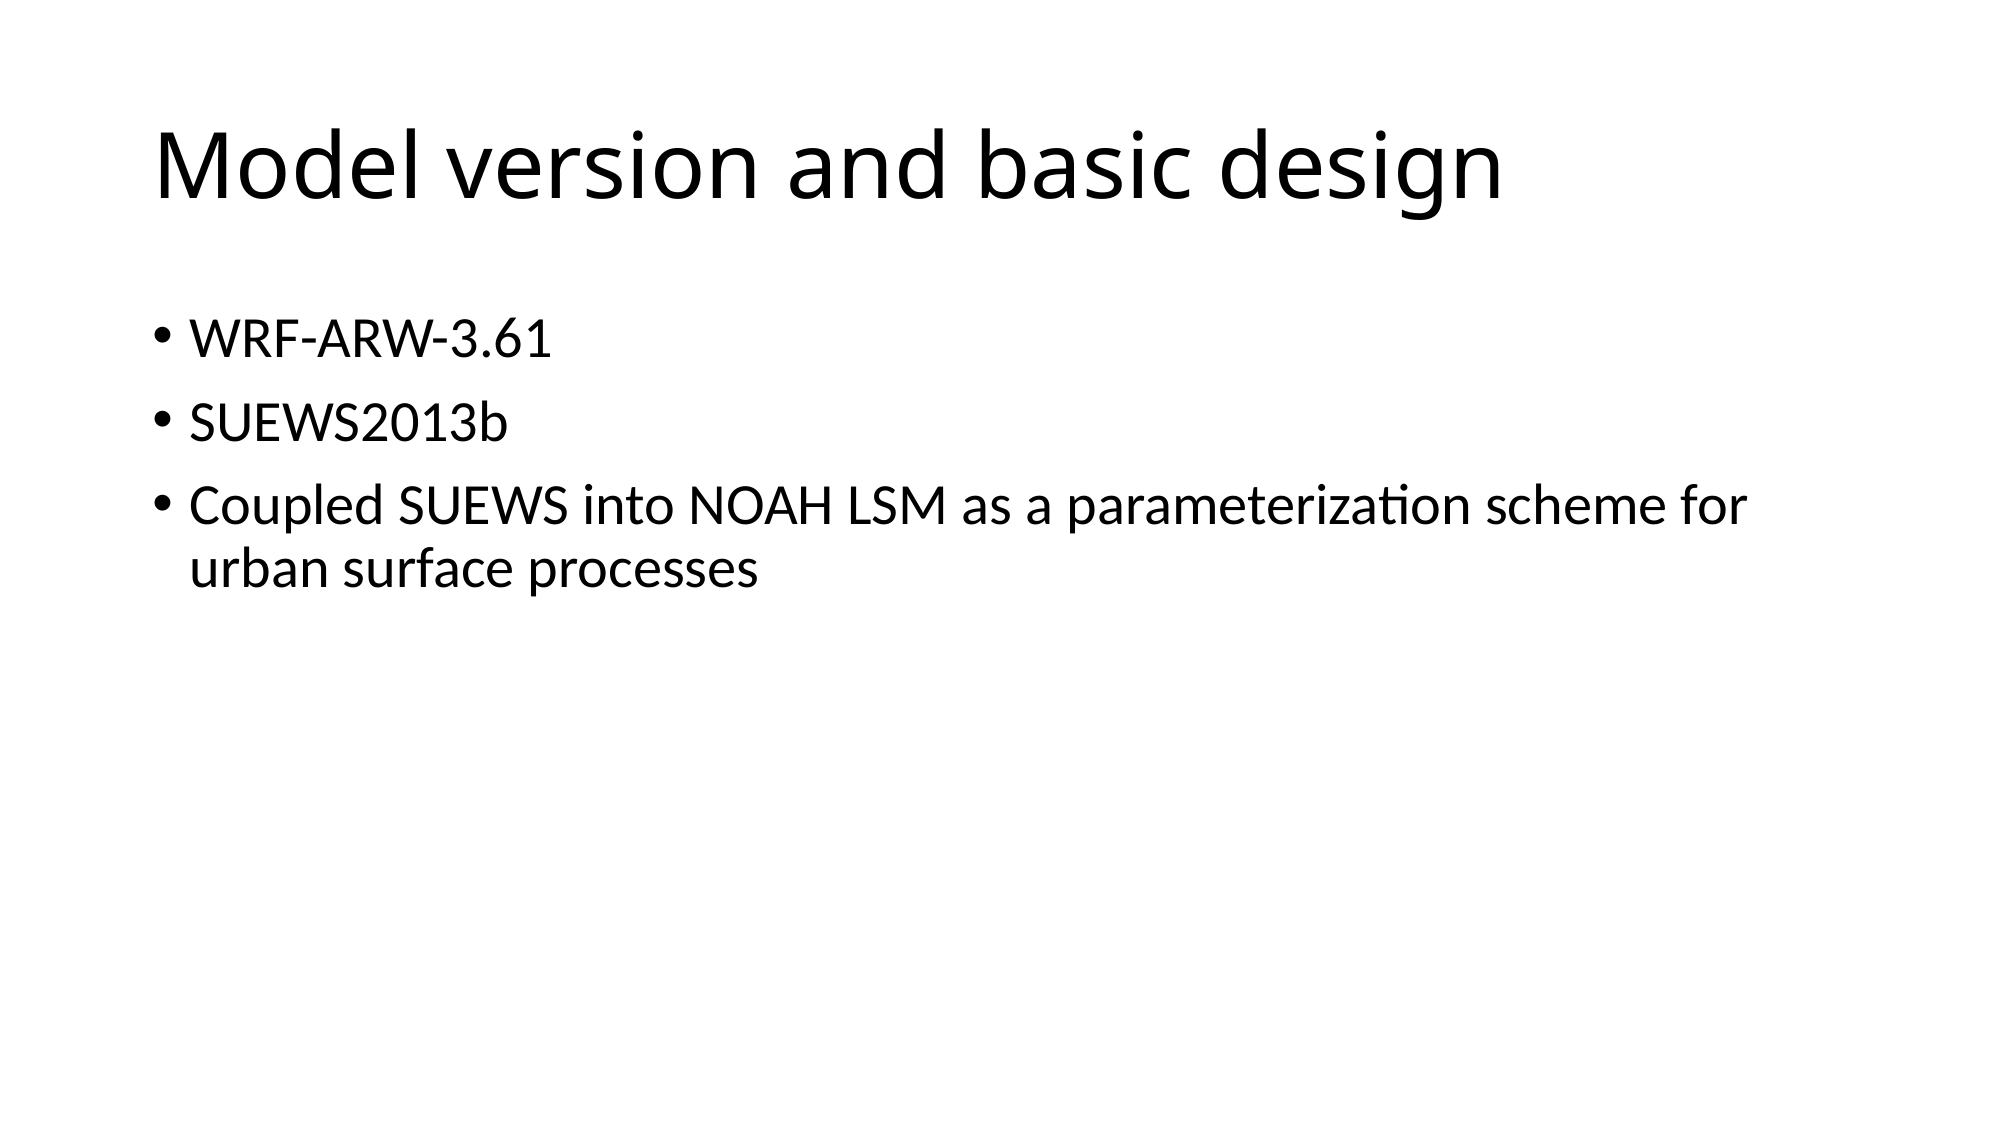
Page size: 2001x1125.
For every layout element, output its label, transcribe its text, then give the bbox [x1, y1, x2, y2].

title Model version and basic design [137, 59, 1863, 278]
list WRF-ARW-3.61 SUEWS2013b Coupled SUEWS into NOAH LSM as a parameterization scheme for urban surface processes [137, 299, 1863, 1014]
